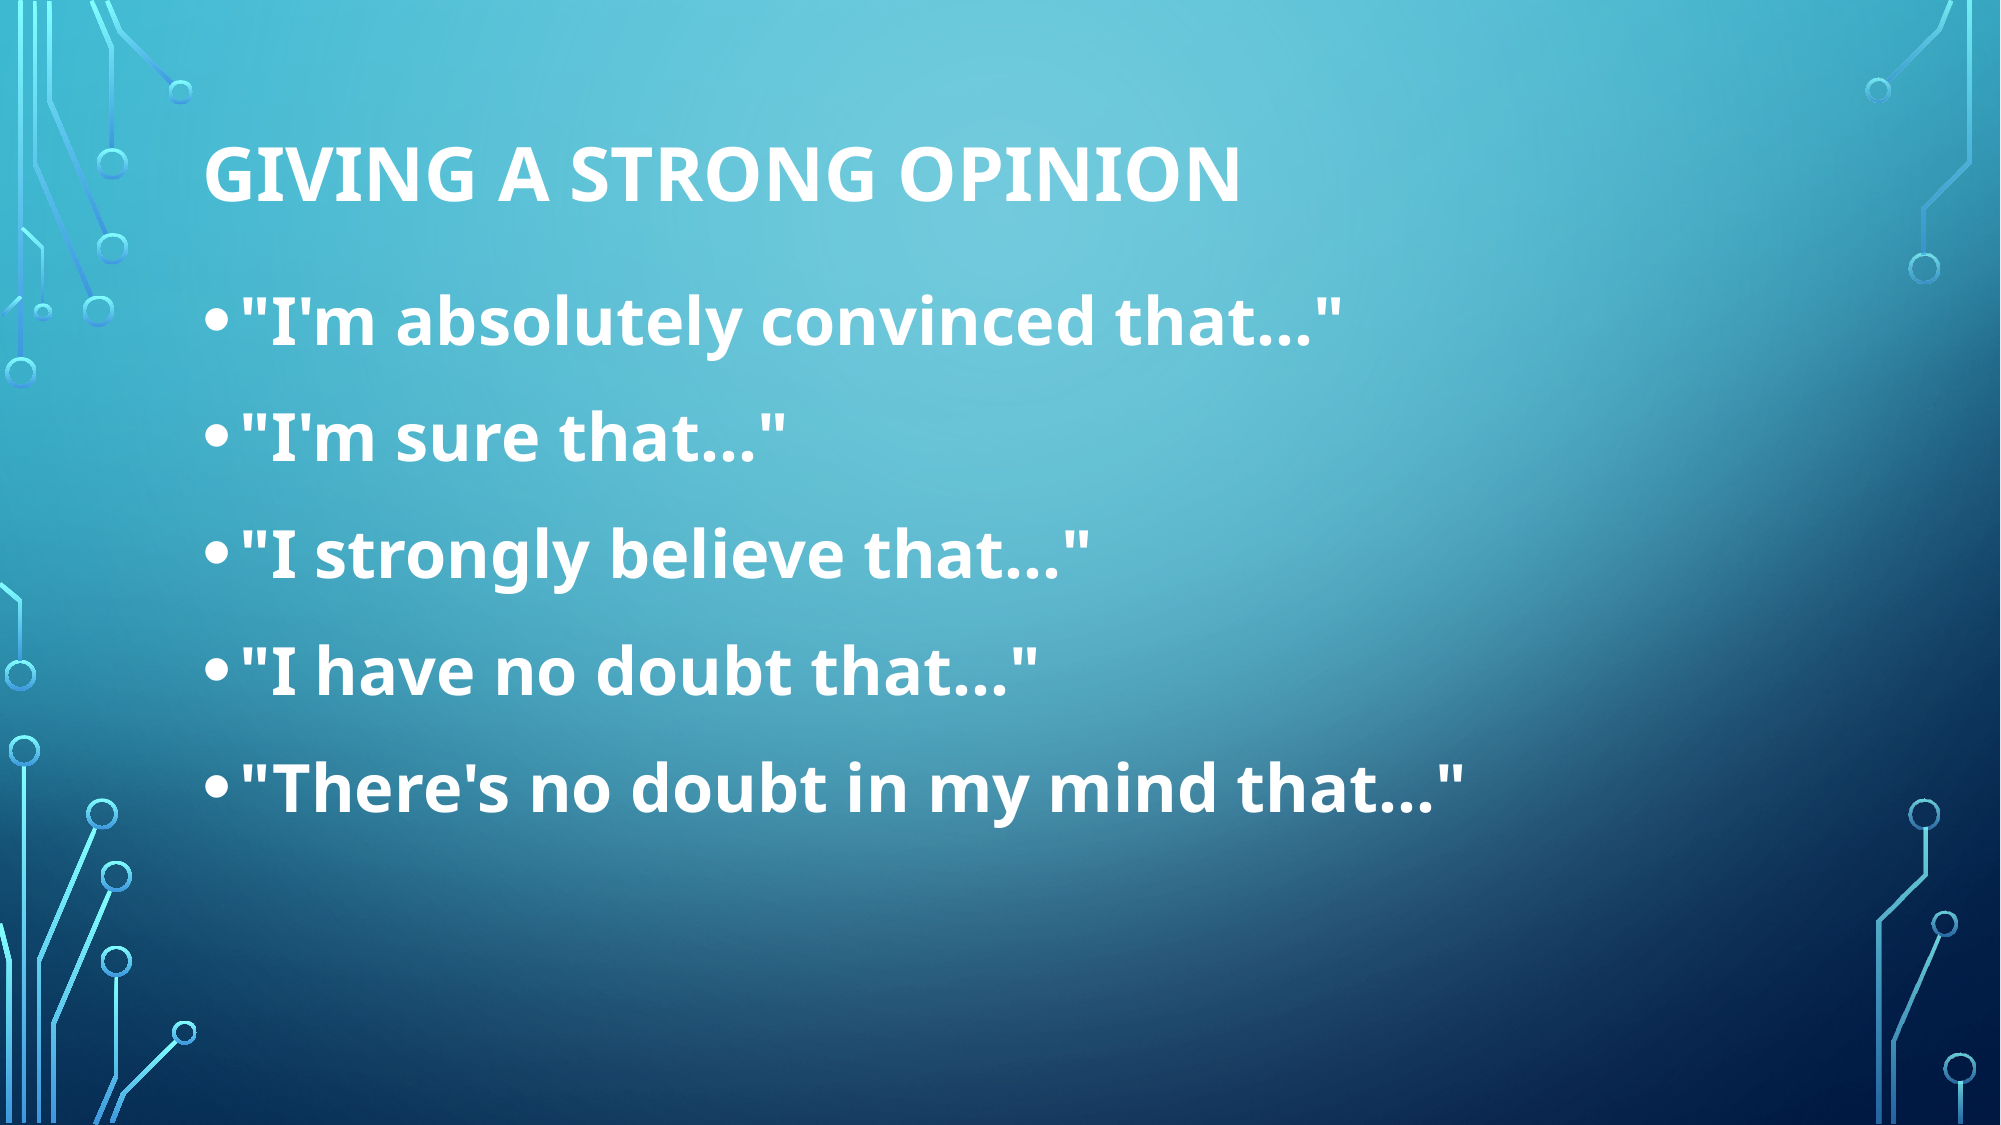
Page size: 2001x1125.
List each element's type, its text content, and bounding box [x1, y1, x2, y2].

list "I'm absolutely convinced that..." "I'm sure that..." "I strongly believe that..." "I have no doubt that..." "There's no doubt in my mind that..." [187, 254, 1813, 950]
title Giving a strong opinion [187, 101, 1813, 254]
